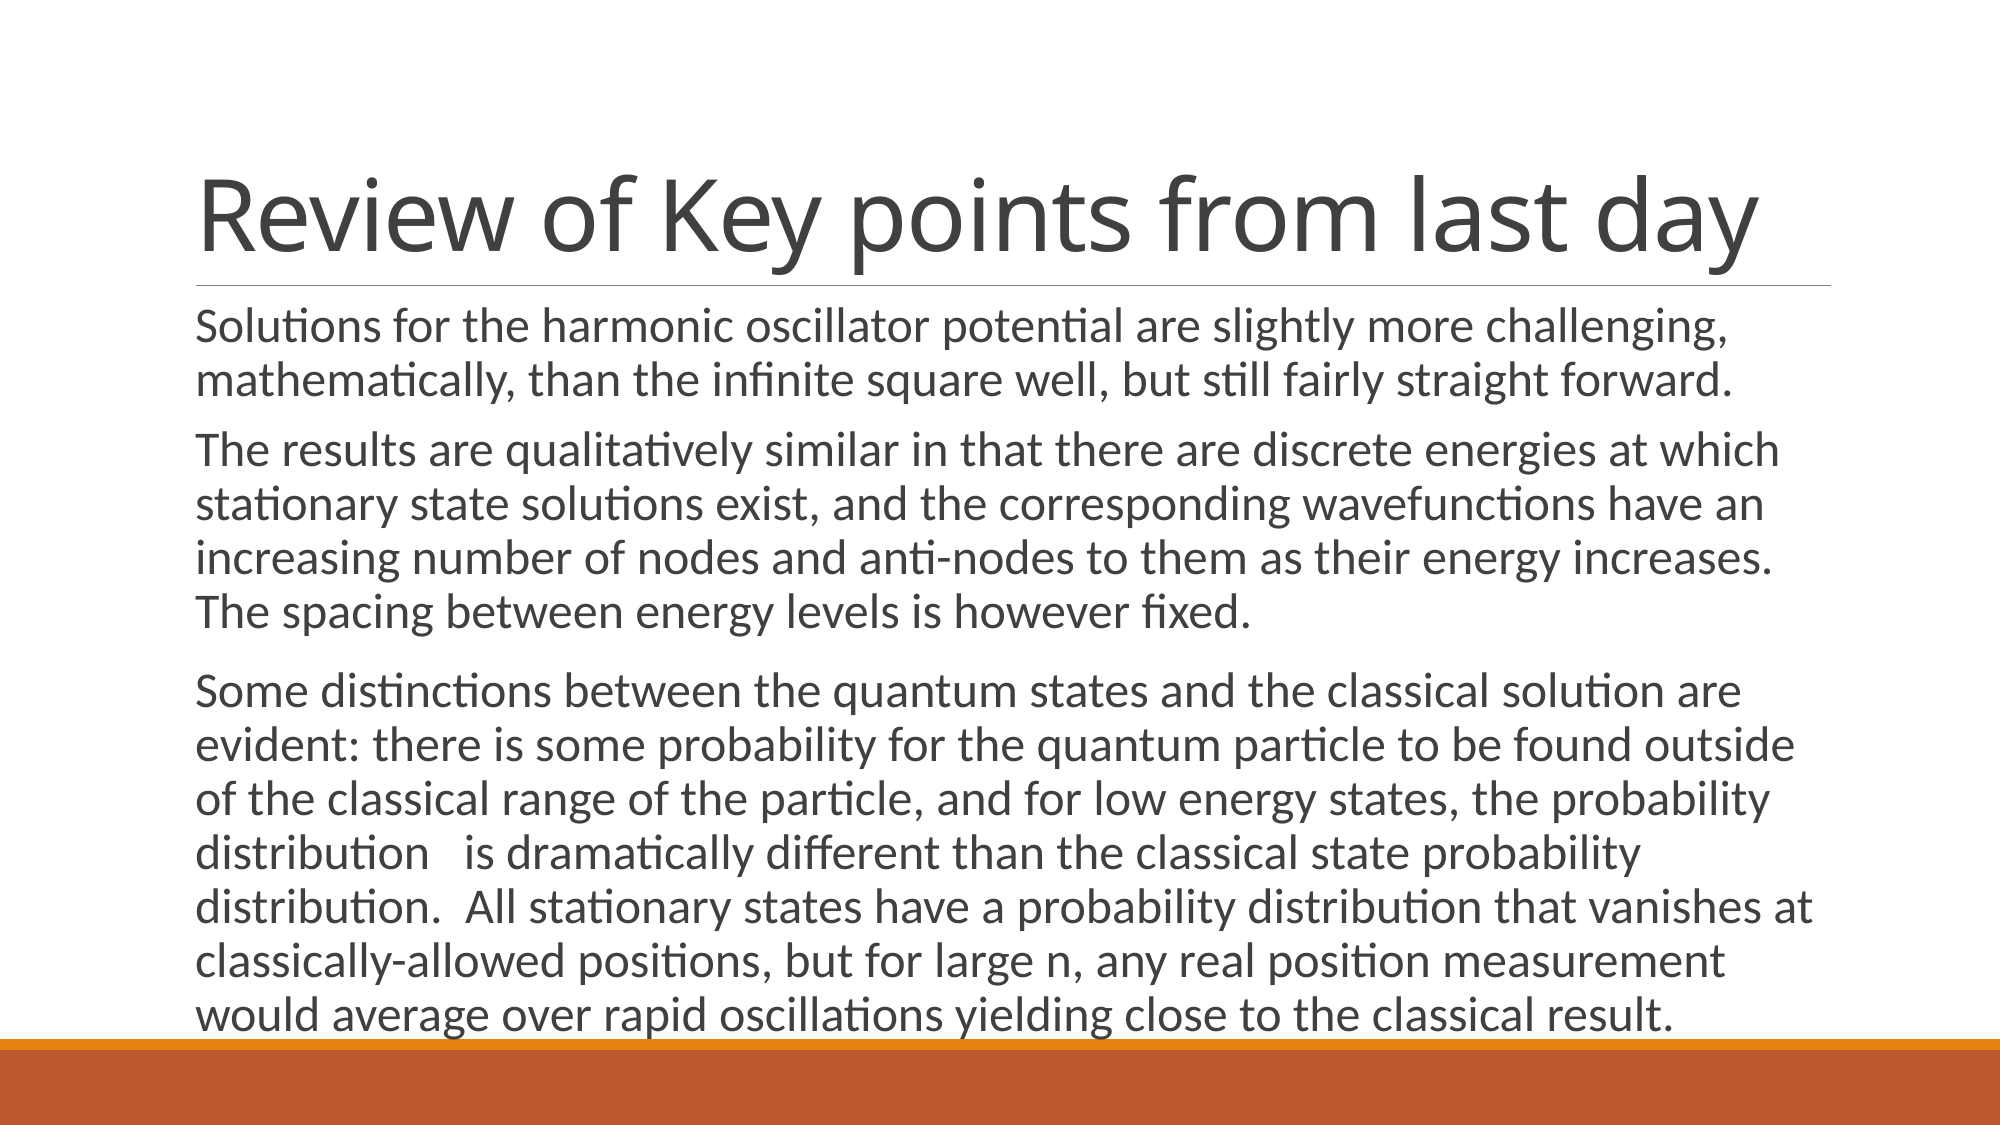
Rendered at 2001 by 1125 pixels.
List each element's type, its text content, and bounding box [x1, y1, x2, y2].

text_box The results are qualitatively similar in that there are discrete energies at which stationary state solutions exist, and the corresponding wavefunctions have an increasing number of nodes and anti-nodes to them as their energy increases. The spacing between energy levels is however fixed. [179, 415, 1830, 539]
list Solutions for the harmonic oscillator potential are slightly more challenging, mathematically, than the infinite square well, but still fairly straight forward. [180, 292, 1830, 415]
title Review of Key points from last day [180, 41, 1830, 280]
